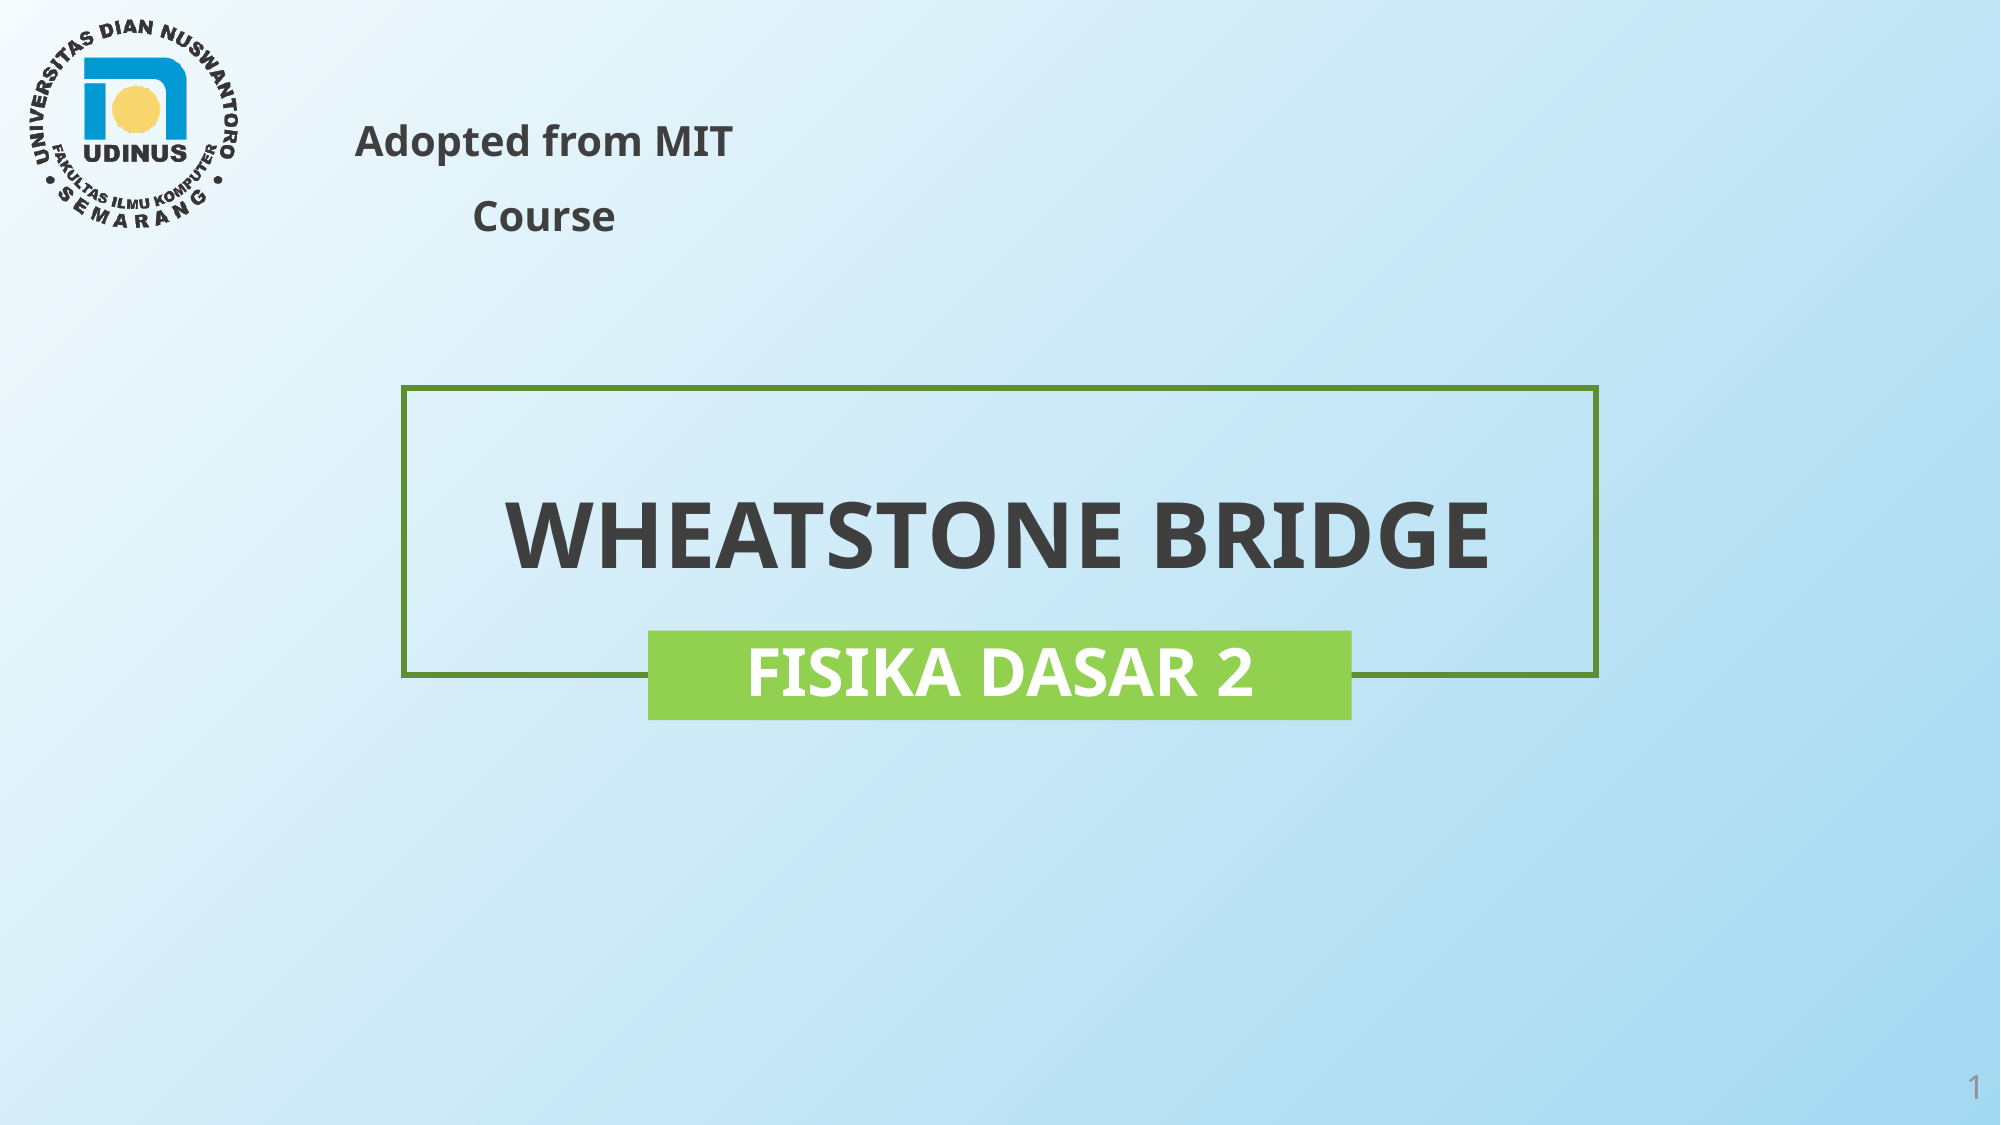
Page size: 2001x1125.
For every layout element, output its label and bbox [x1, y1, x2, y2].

picture [0, 0, 2000, 1125]
text_box [404, 387, 1596, 721]
